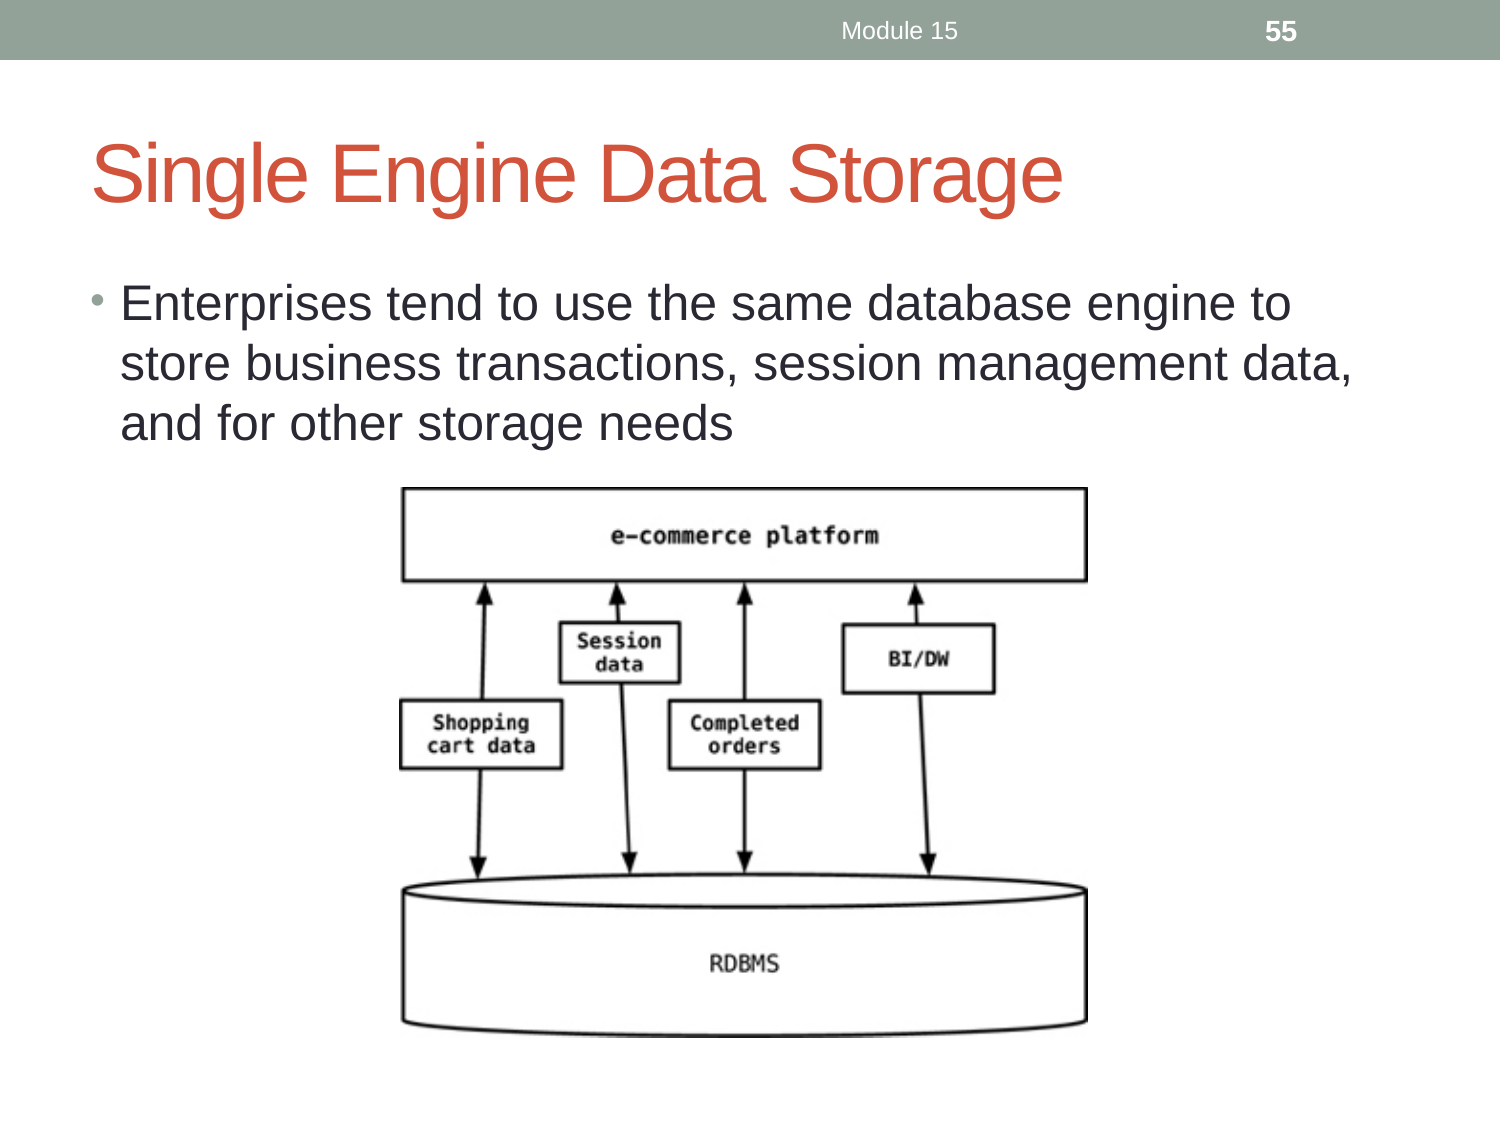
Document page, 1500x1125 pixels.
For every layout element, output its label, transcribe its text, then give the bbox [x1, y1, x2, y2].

picture [399, 487, 1088, 1038]
title Single Engine Data Storage [75, 87, 1425, 250]
slide_number 55 [1250, 3, 1425, 57]
list Enterprises tend to use the same database engine to store business transactions, session management data, and for other storage needs [75, 262, 1425, 1100]
footer Module 15 [562, 3, 1238, 57]
